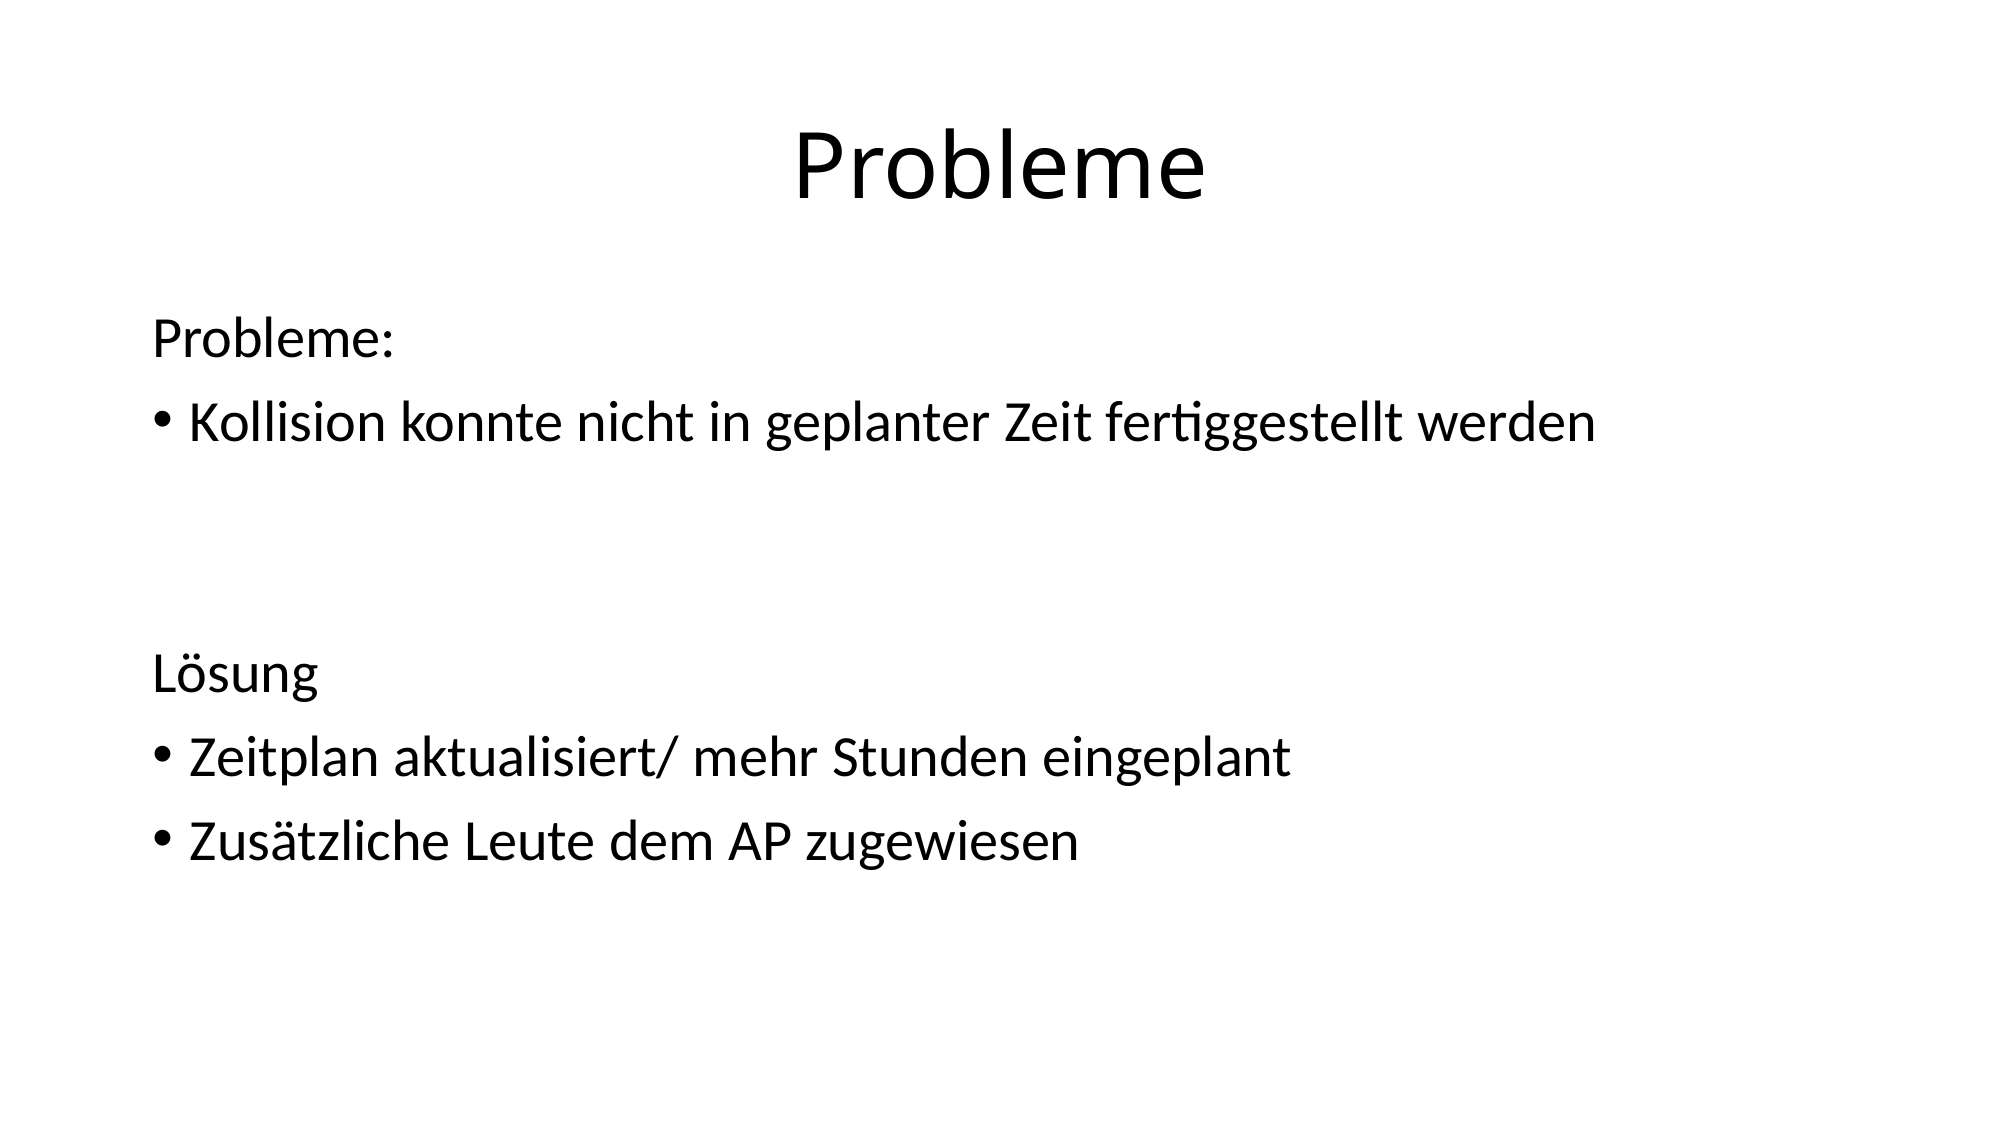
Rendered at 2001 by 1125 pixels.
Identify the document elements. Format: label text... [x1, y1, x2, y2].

title Probleme [137, 59, 1863, 278]
list Probleme: Kollision konnte nicht in geplanter Zeit fertiggestellt werden Lösung Zeitplan aktualisiert/ mehr Stunden eingeplant Zusätzliche Leute dem AP zugewiesen [137, 299, 1863, 1014]
